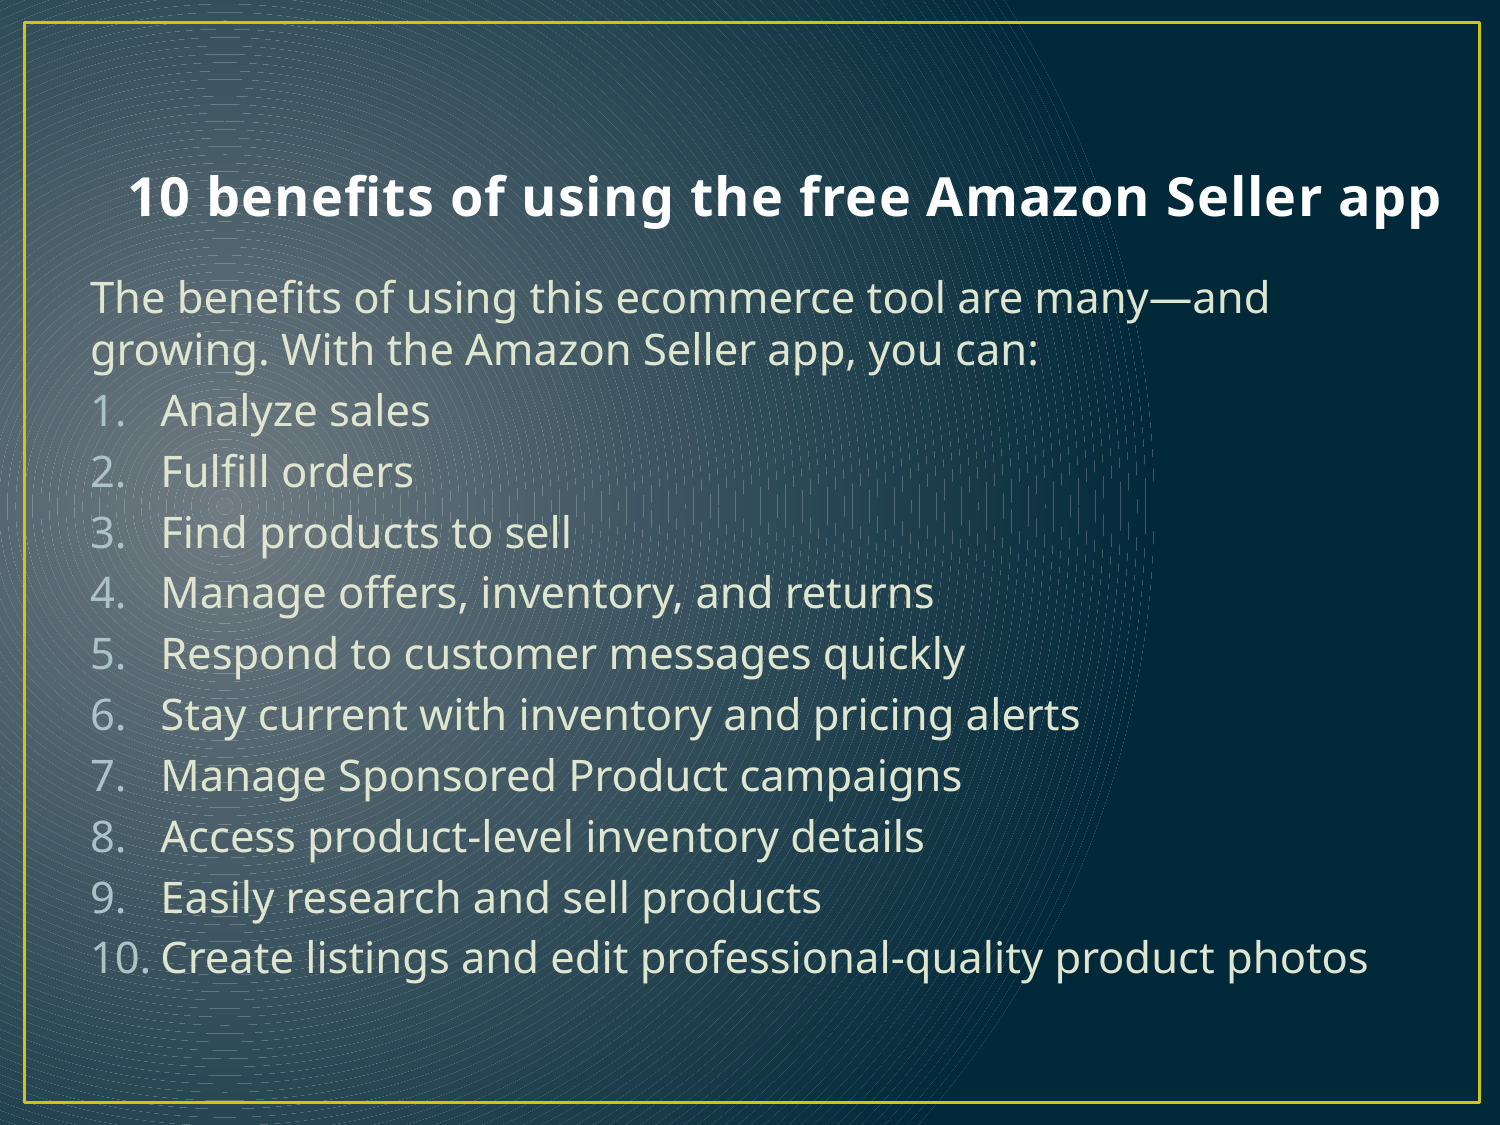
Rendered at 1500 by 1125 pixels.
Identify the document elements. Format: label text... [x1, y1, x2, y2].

list The benefits of using this ecommerce tool are many—and growing. With the Amazon Seller app, you can: Analyze sales Fulfill orders Find products to sell Manage offers, inventory, and returns Respond to customer messages quickly Stay current with inventory and pricing alerts Manage Sponsored Product campaigns Access product-level inventory details Easily research and sell products Create listings and edit professional-quality product photos [75, 262, 1425, 1005]
title 10 benefits of using the free Amazon Seller app [112, 112, 1463, 300]
